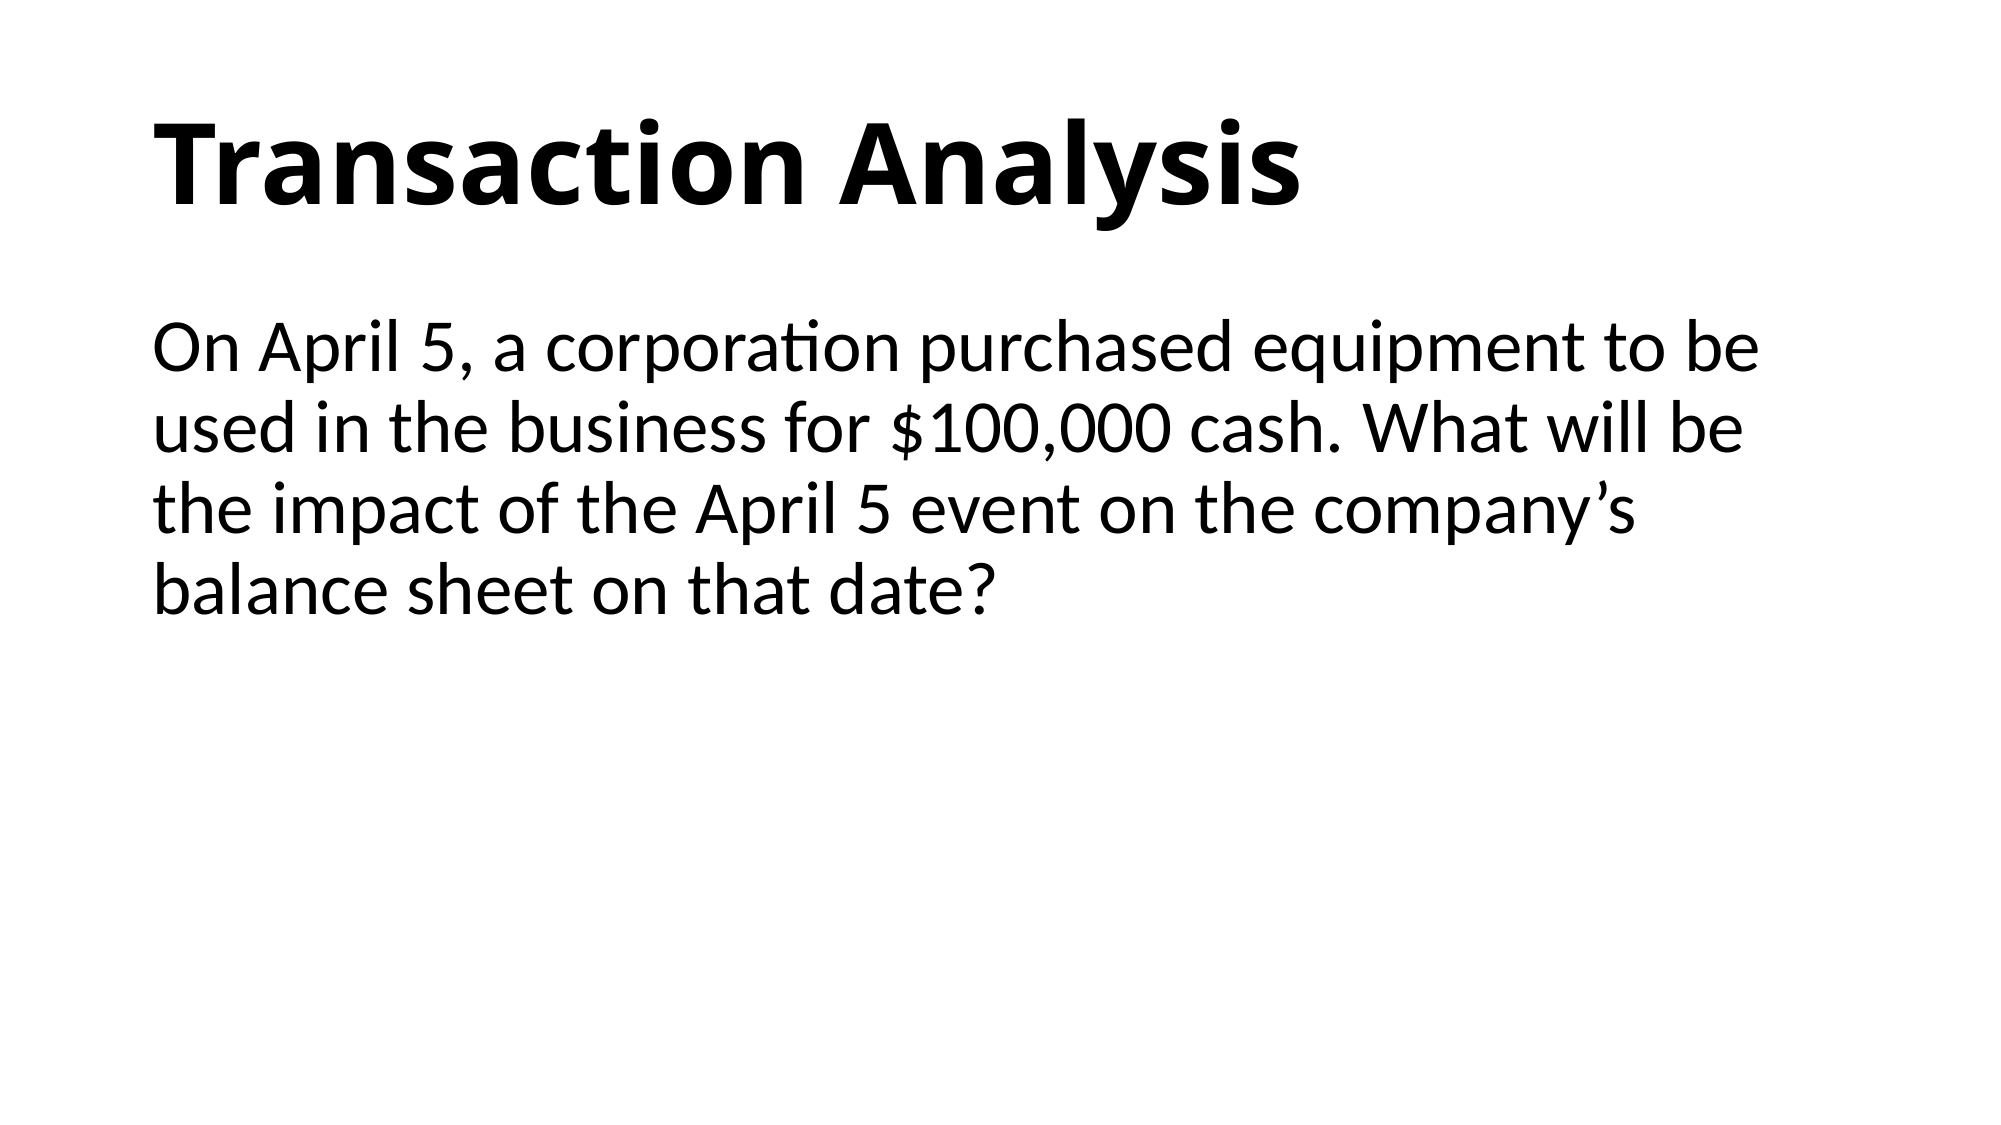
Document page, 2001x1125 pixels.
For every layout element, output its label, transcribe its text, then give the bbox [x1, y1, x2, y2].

title Transaction Analysis [137, 59, 1863, 278]
list On April 5, a corporation purchased equipment to be used in the business for $100,000 cash. What will be the impact of the April 5 event on the company’s balance sheet on that date? [137, 299, 1863, 1014]
